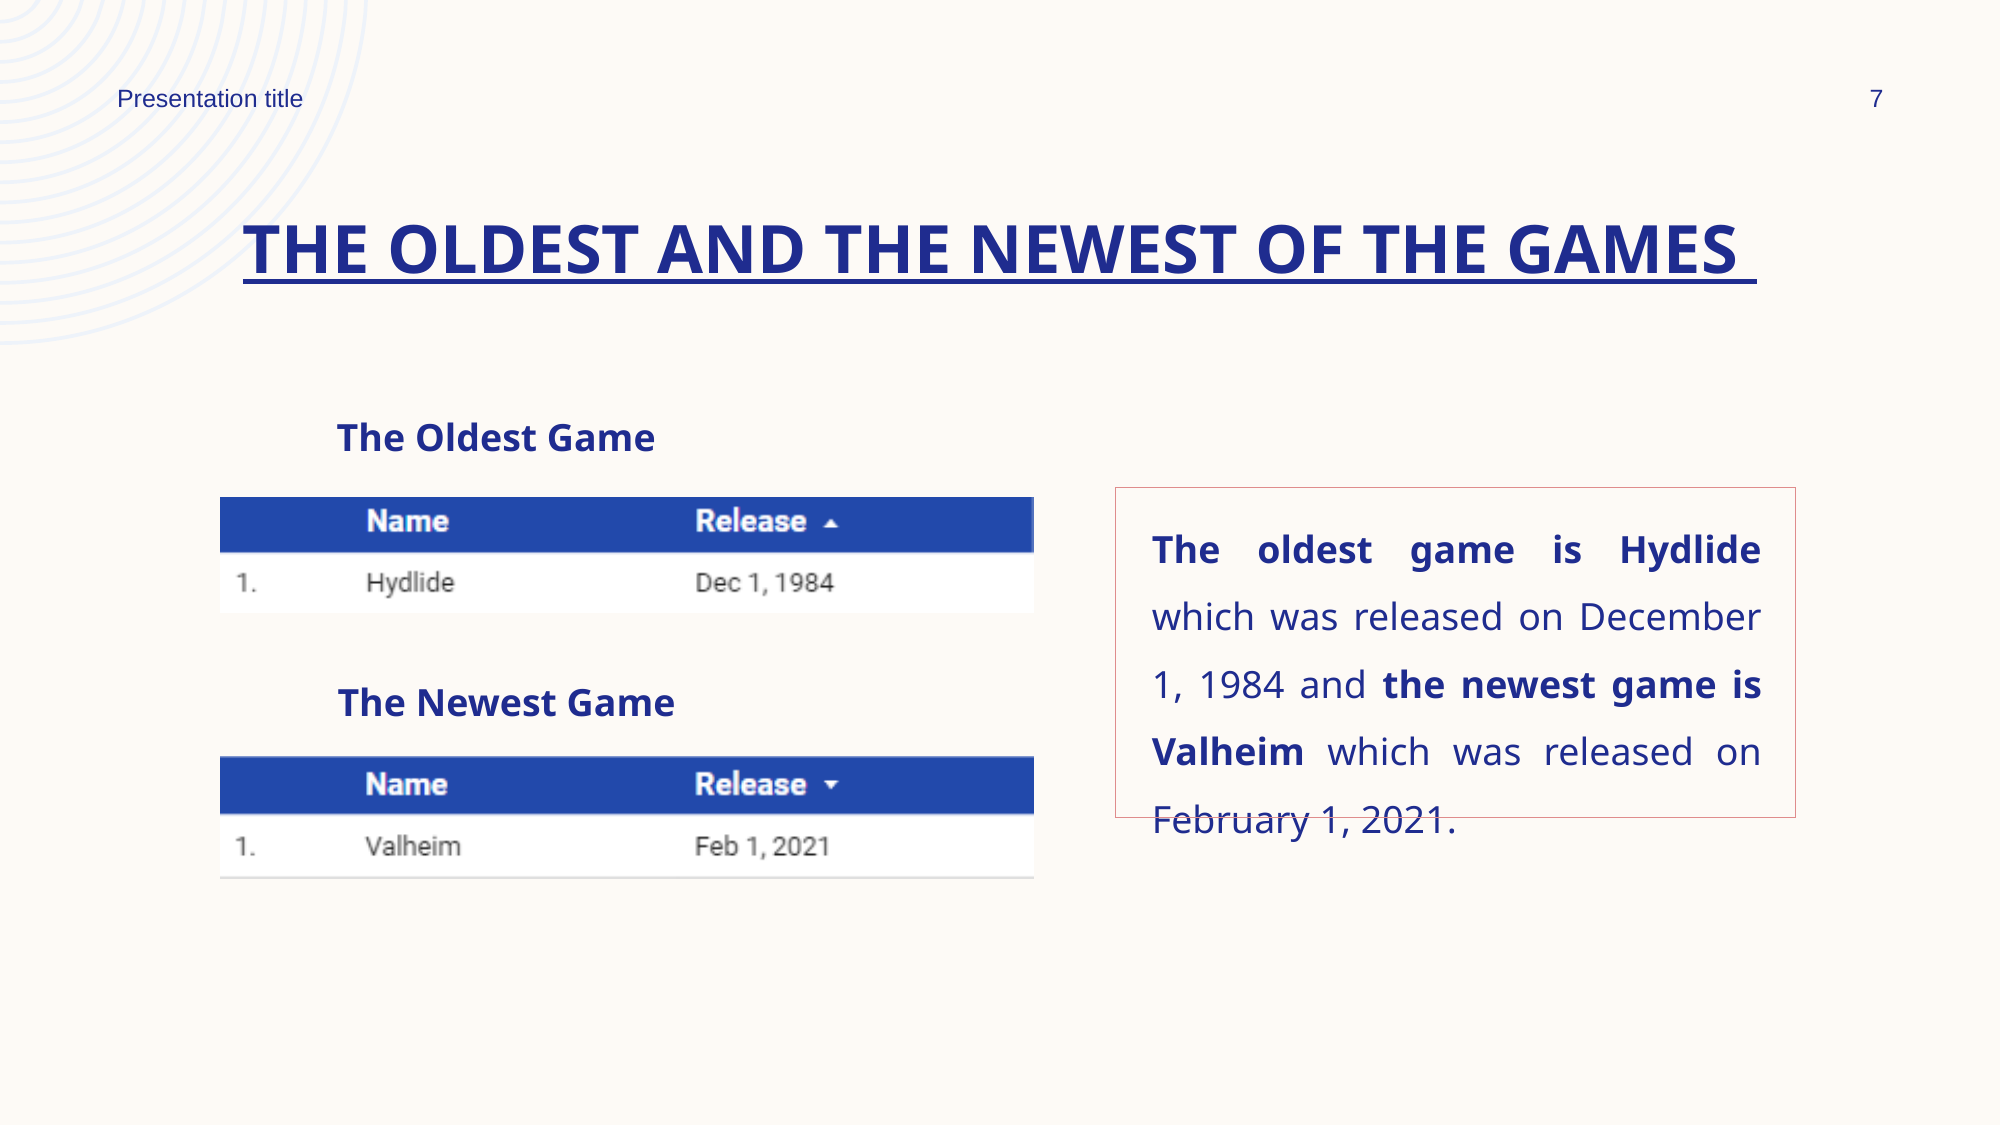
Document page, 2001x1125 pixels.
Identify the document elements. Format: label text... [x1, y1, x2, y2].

text_box The Newest Game [322, 671, 901, 738]
footer Presentation title [101, 75, 627, 120]
picture [220, 497, 1034, 614]
slide_number 7 [1795, 75, 1958, 120]
title The oldest and the newest of the games [124, 199, 1875, 326]
picture [220, 756, 1034, 879]
text_box [1115, 487, 1796, 818]
list The Oldest Game [321, 406, 963, 497]
